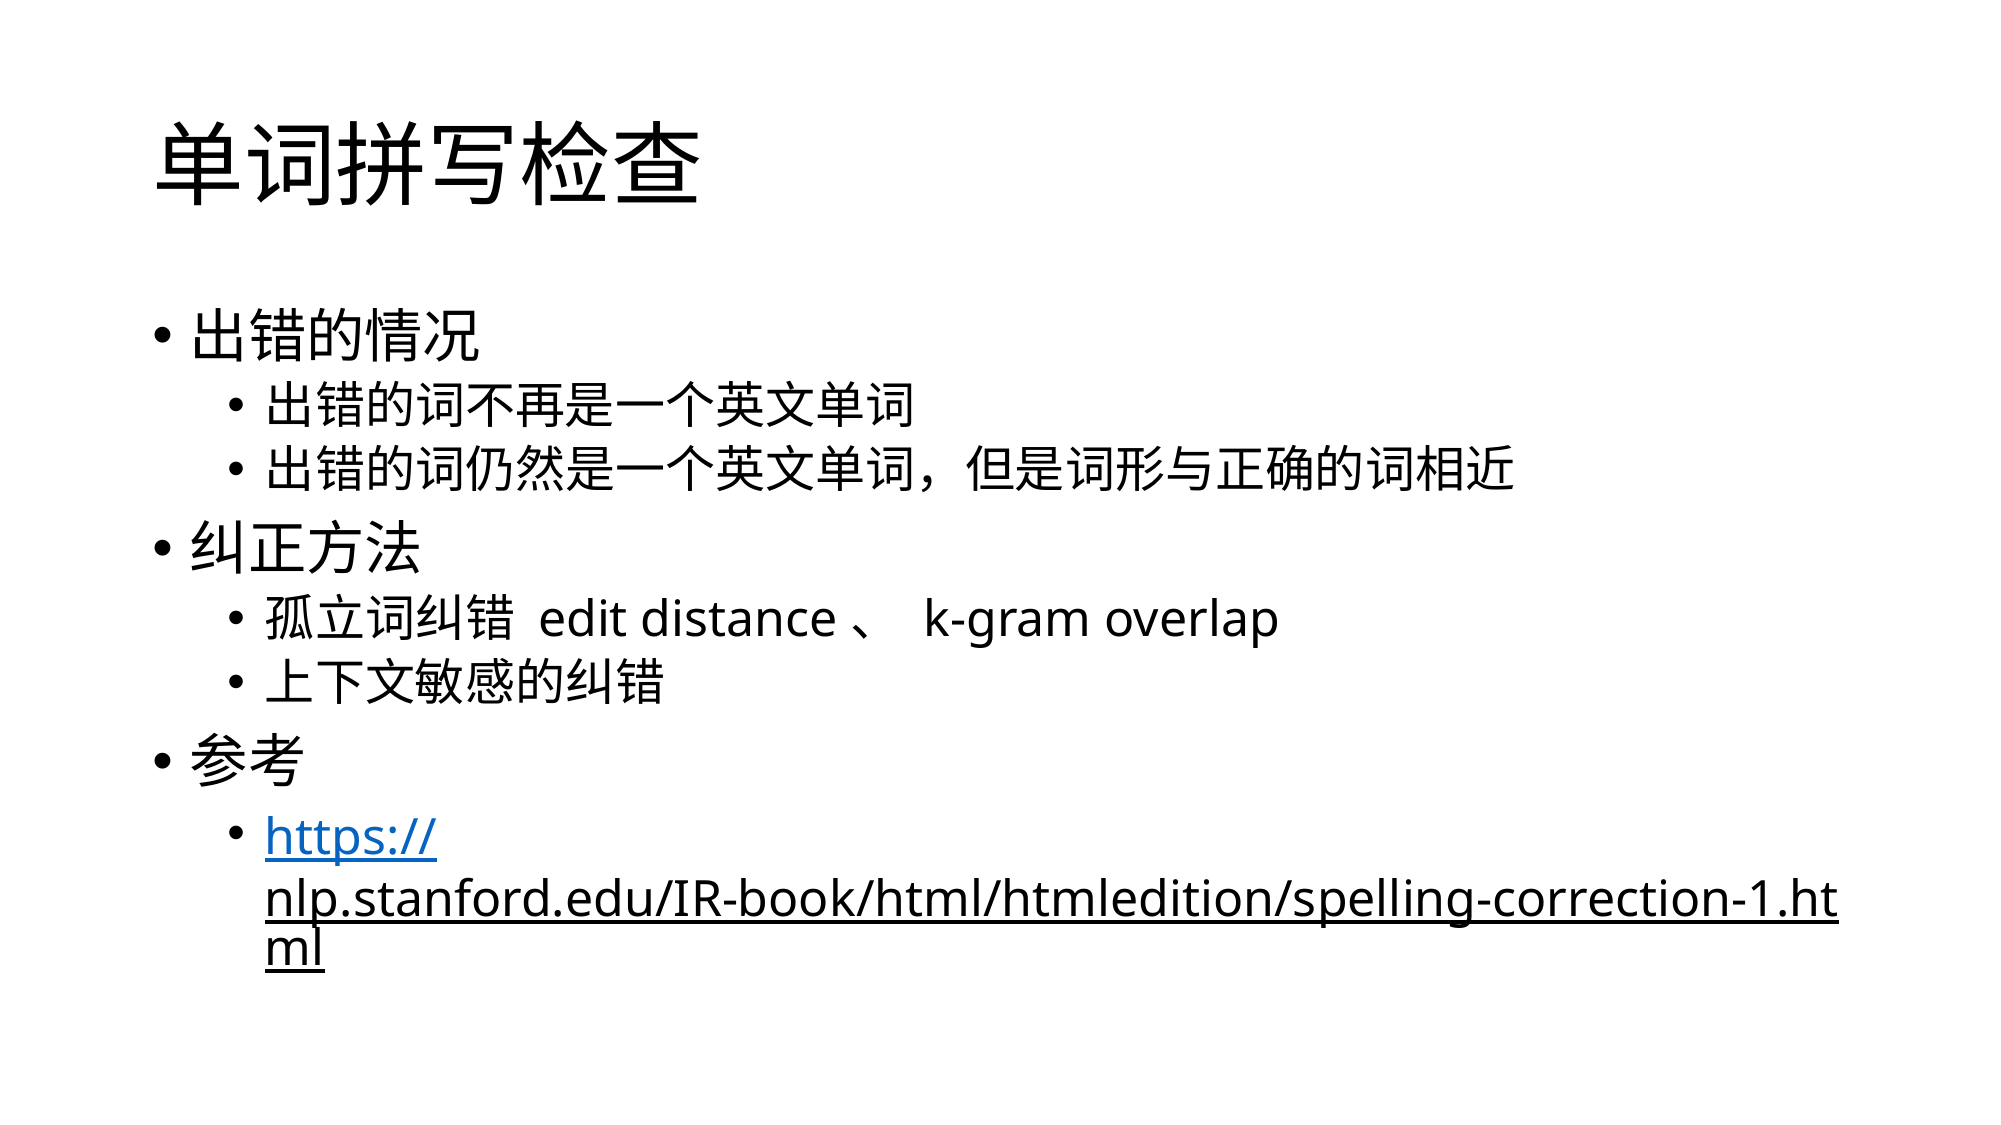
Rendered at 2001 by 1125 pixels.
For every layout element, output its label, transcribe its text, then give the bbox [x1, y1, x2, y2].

list 出错的情况 出错的词不再是一个英文单词 出错的词仍然是一个英文单词，但是词形与正确的词相近 纠正方法 孤立词纠错 edit distance、 k-gram overlap 上下文敏感的纠错 参考 https://nlp.stanford.edu/IR-book/html/htmledition/spelling-correction-1.html [137, 299, 1863, 1014]
title 单词拼写检查 [137, 59, 1863, 278]
